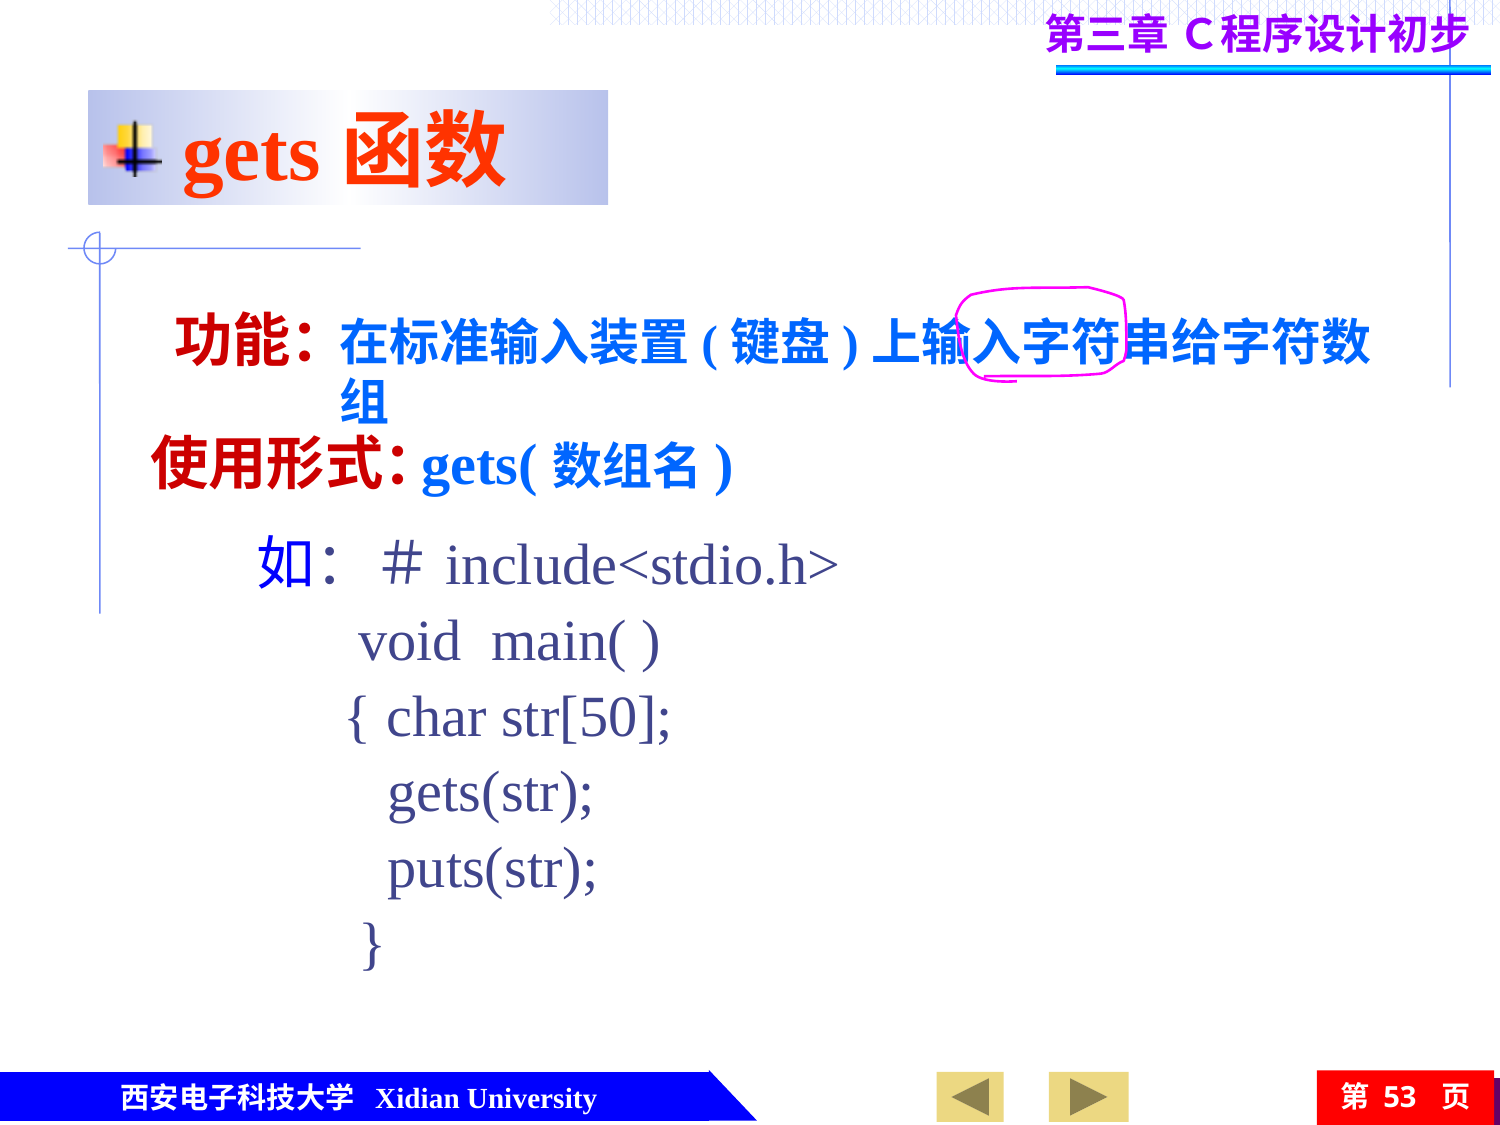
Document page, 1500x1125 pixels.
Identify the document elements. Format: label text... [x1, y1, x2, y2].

text_box [955, 287, 1127, 382]
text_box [1029, 0, 1500, 75]
text_box gets(数组名) [467, 438, 749, 504]
text_box gets函数 [88, 90, 609, 205]
text_box 在标准输入装置(键盘)上输入字符串给字符数组 [324, 302, 1412, 438]
text_box 使用形式： [135, 397, 467, 504]
text_box 如：＃include<stdio.h> void main( ) { char str[50]; gets(str); puts(str); } [242, 518, 928, 983]
picture [103, 118, 162, 177]
text_box 功能： [159, 274, 384, 380]
